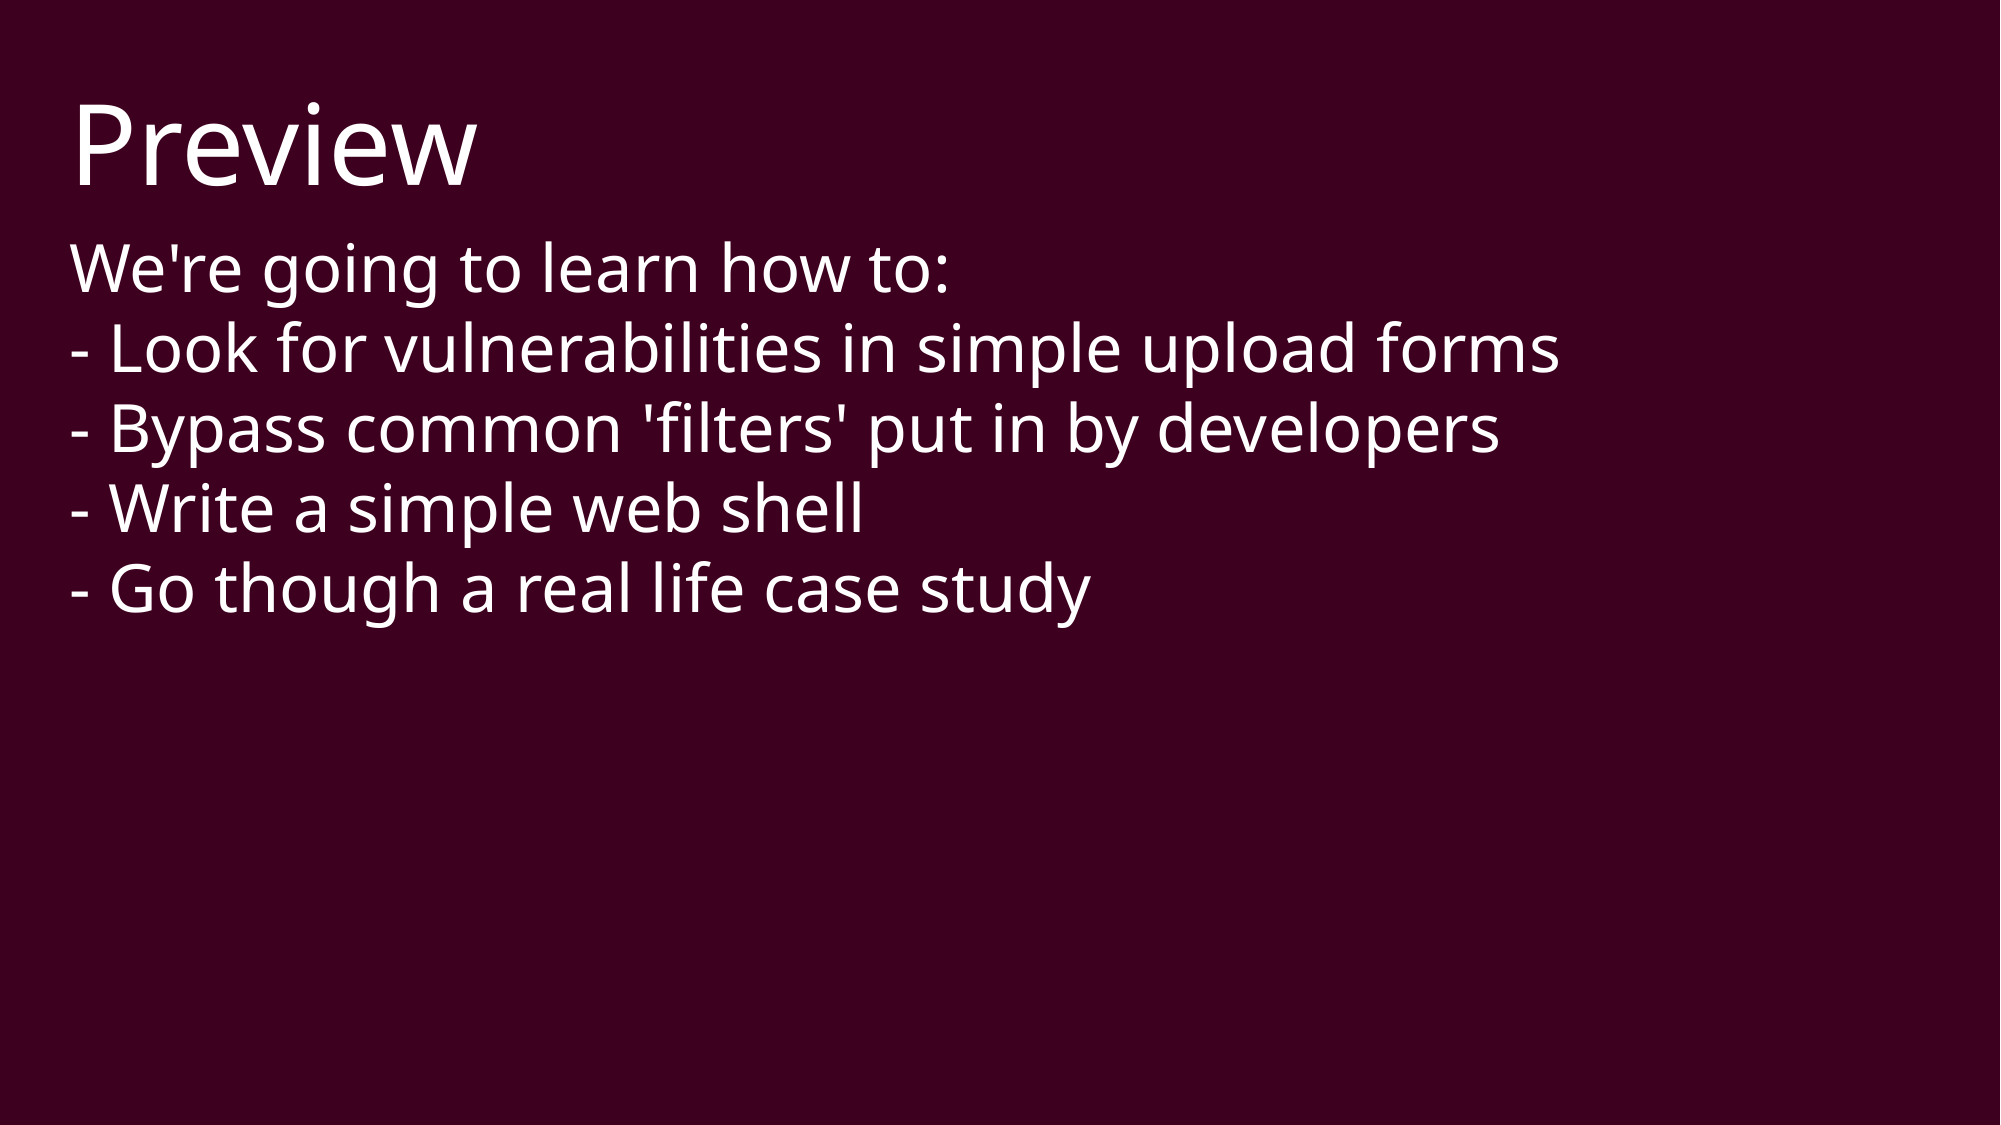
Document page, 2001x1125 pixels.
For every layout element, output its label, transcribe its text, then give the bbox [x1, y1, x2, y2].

text_box Preview [54, 65, 1929, 216]
text_box We're going to learn how to: - Look for vulnerabilities in simple upload forms - Bypass common 'filters' put in by developers - Write a simple web shell - Go though a real life case study [54, 218, 1946, 634]
